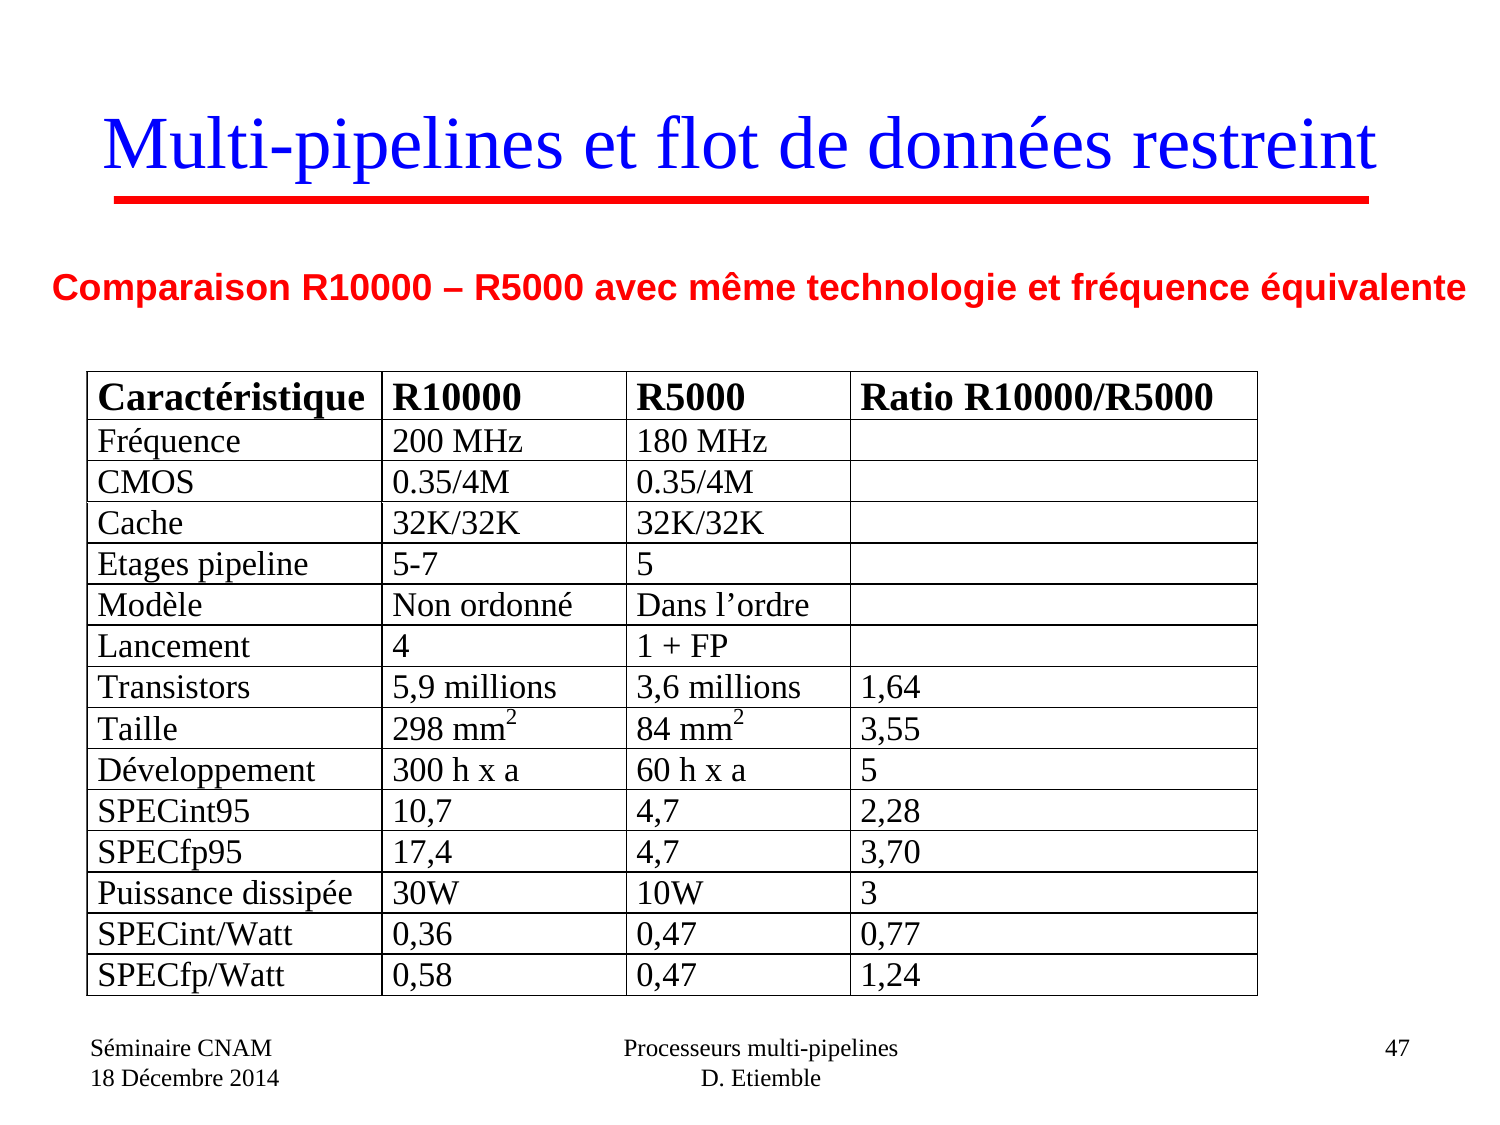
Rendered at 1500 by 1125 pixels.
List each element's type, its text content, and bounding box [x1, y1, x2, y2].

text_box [86, 337, 1329, 1030]
slide_number Séminaire CNAM 18 Décembre 2014 [74, 1024, 426, 1103]
title Multi-pipelines et flot de données restreint [74, 44, 1426, 233]
footer Processeurs multi-pipelines D. Etiemble [512, 1038, 1011, 1103]
text_box Comparaison R10000 – R5000 avec même technologie et fréquence équivalente [37, 255, 1483, 315]
slide_number 47 [1074, 1024, 1426, 1103]
